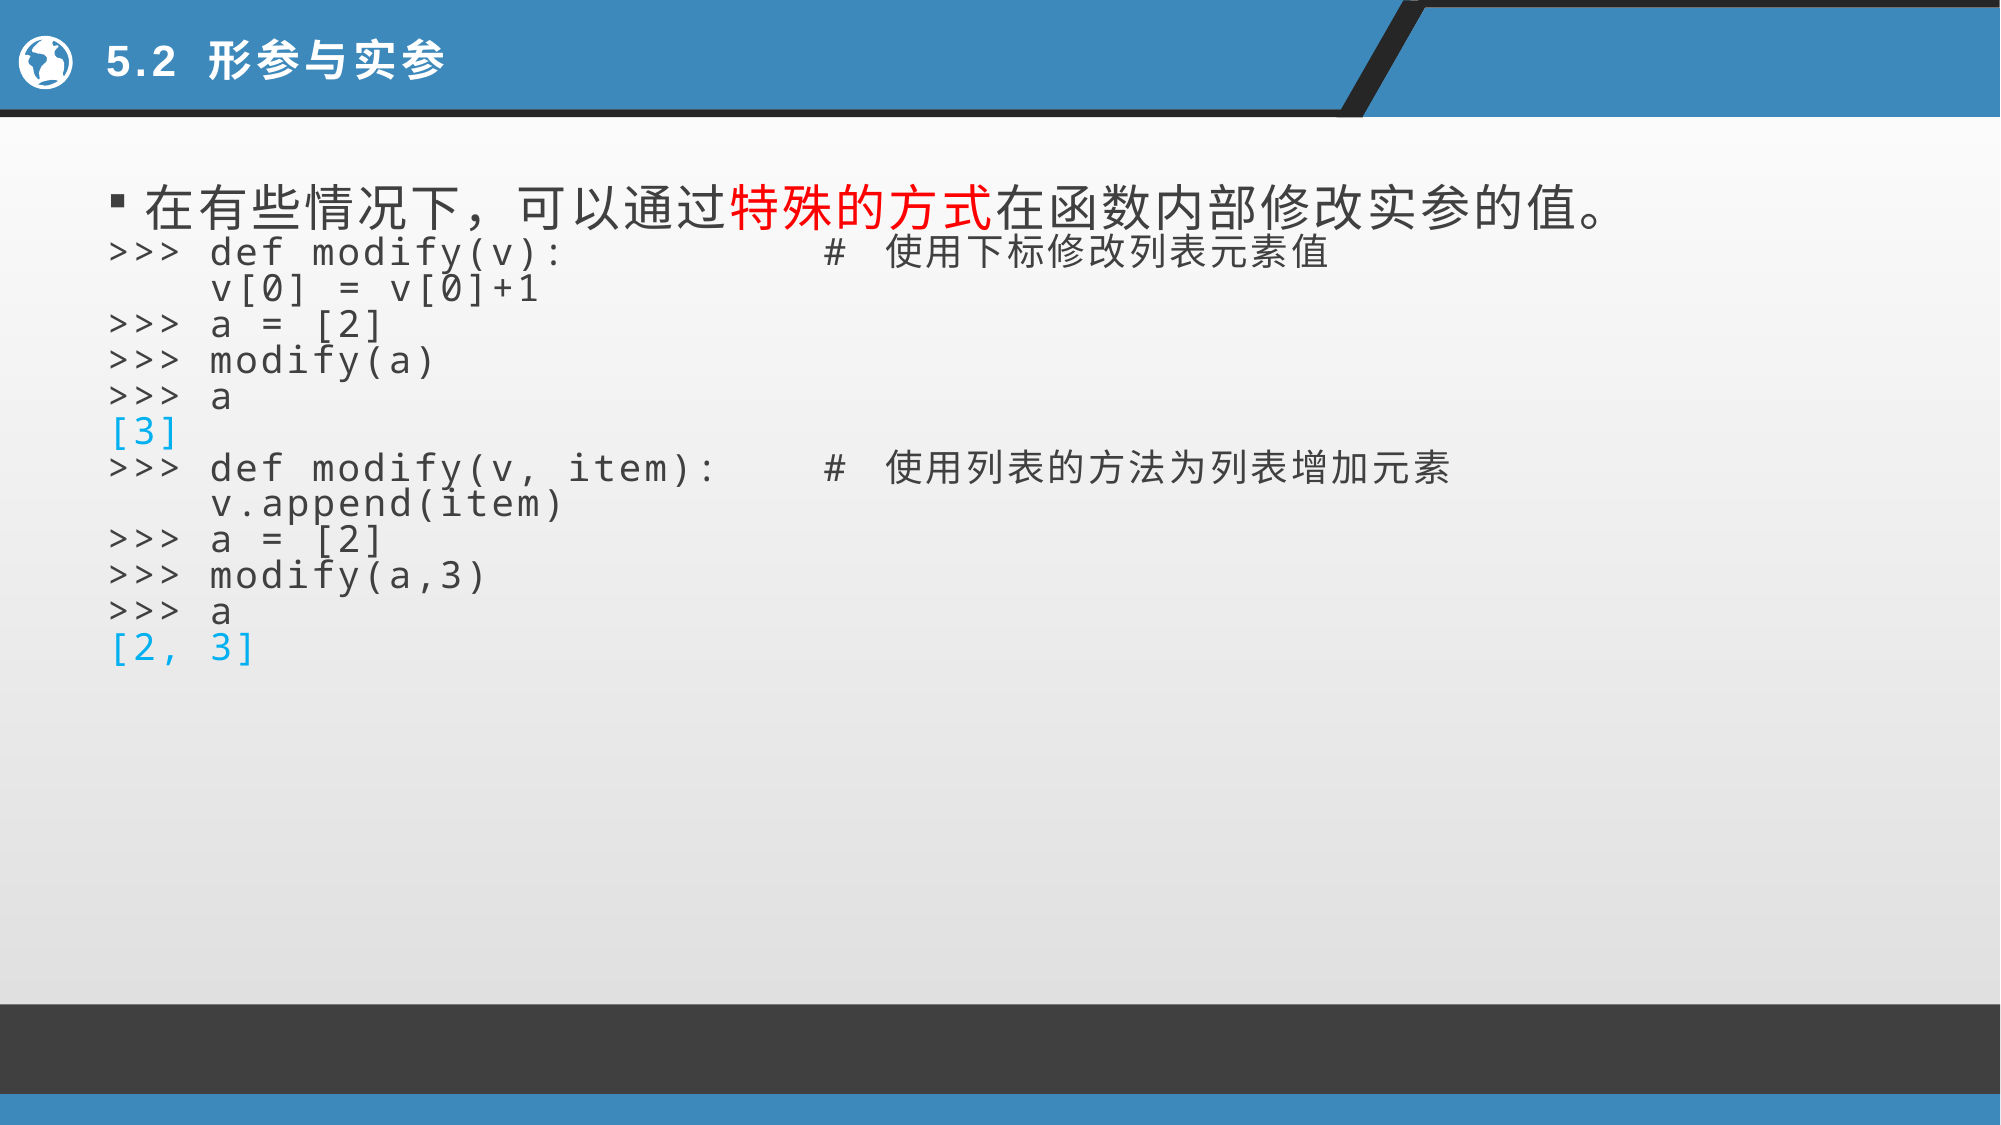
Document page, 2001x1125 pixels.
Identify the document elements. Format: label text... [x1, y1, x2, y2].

title 5.2 形参与实参 [90, 0, 977, 146]
list 在有些情况下，可以通过特殊的方式在函数内部修改实参的值。 >>> def modify(v): # 使用下标修改列表元素值 v[0] = v[0]+1 >>> a = [2] >>> modify(a) >>> a [3] >>> def modify(v, item): # 使用列表的方法为列表增加元素 v.append(item) >>> a = [2] >>> modify(a,3) >>> a [2, 3] [90, 146, 1921, 976]
